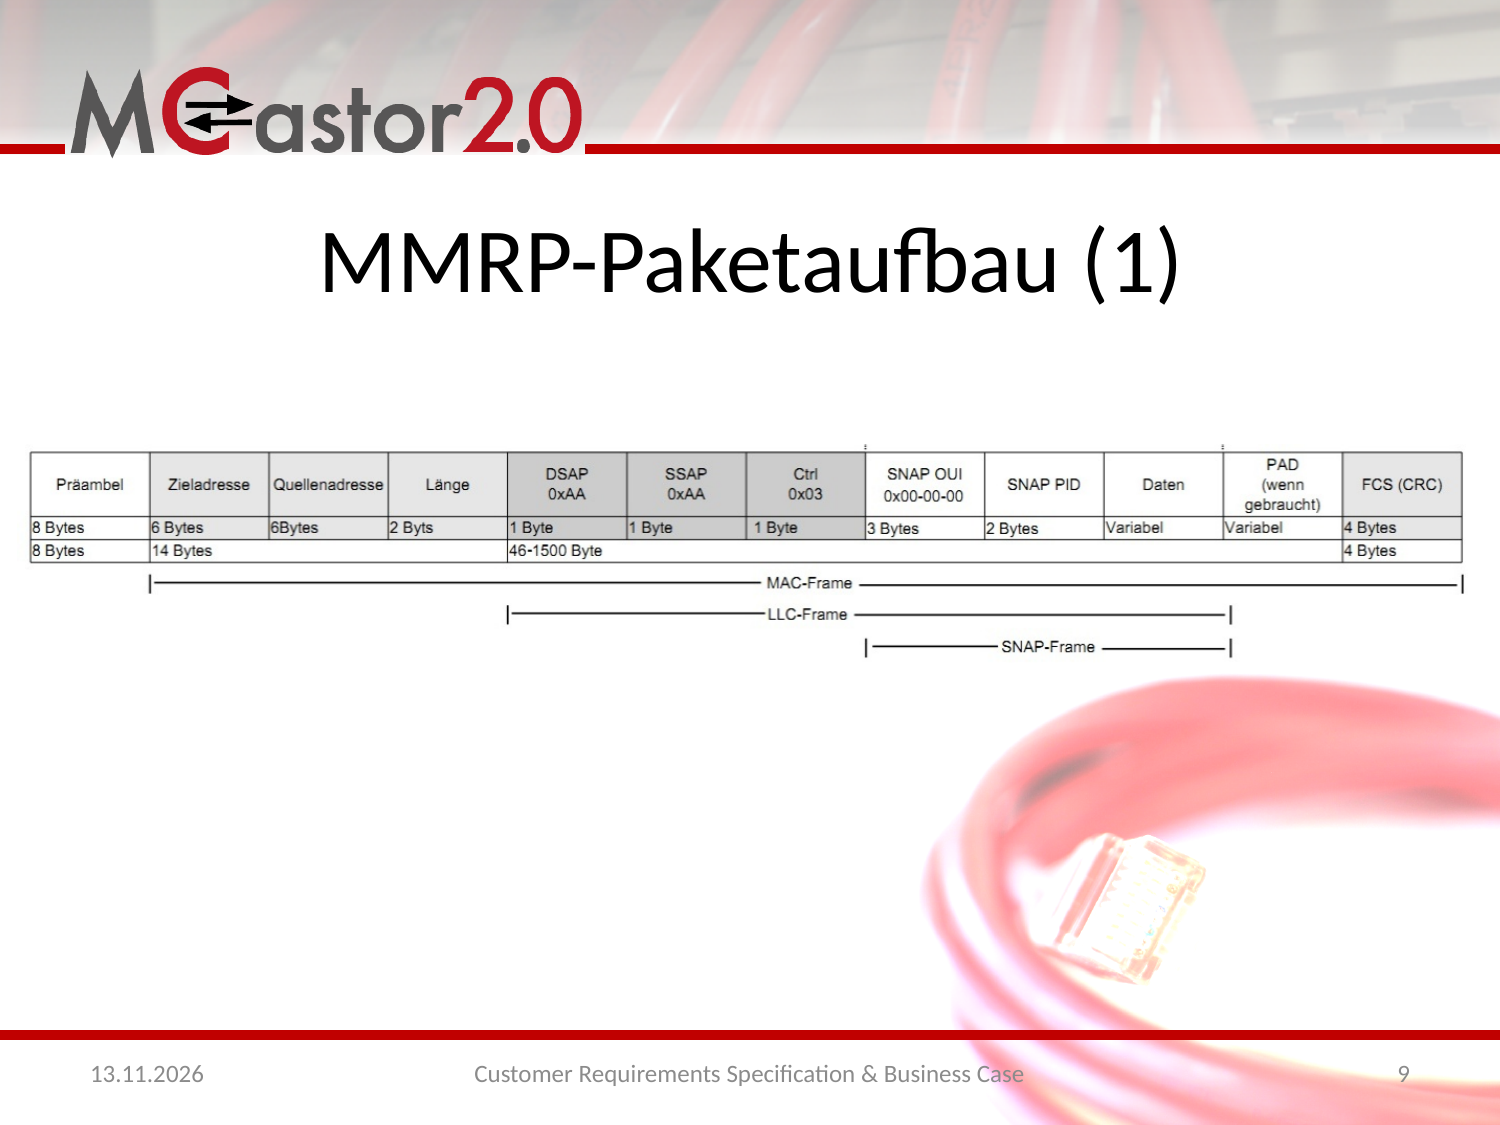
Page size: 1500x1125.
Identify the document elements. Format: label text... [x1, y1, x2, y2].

slide_number 9 [1074, 1042, 1425, 1103]
picture [0, 0, 1500, 185]
picture [17, 444, 1468, 669]
footer Customer Requirements Specification & Business Case [425, 1042, 1074, 1103]
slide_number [75, 1042, 425, 1103]
title MMRP-Paketaufbau (1) [76, 162, 1427, 350]
